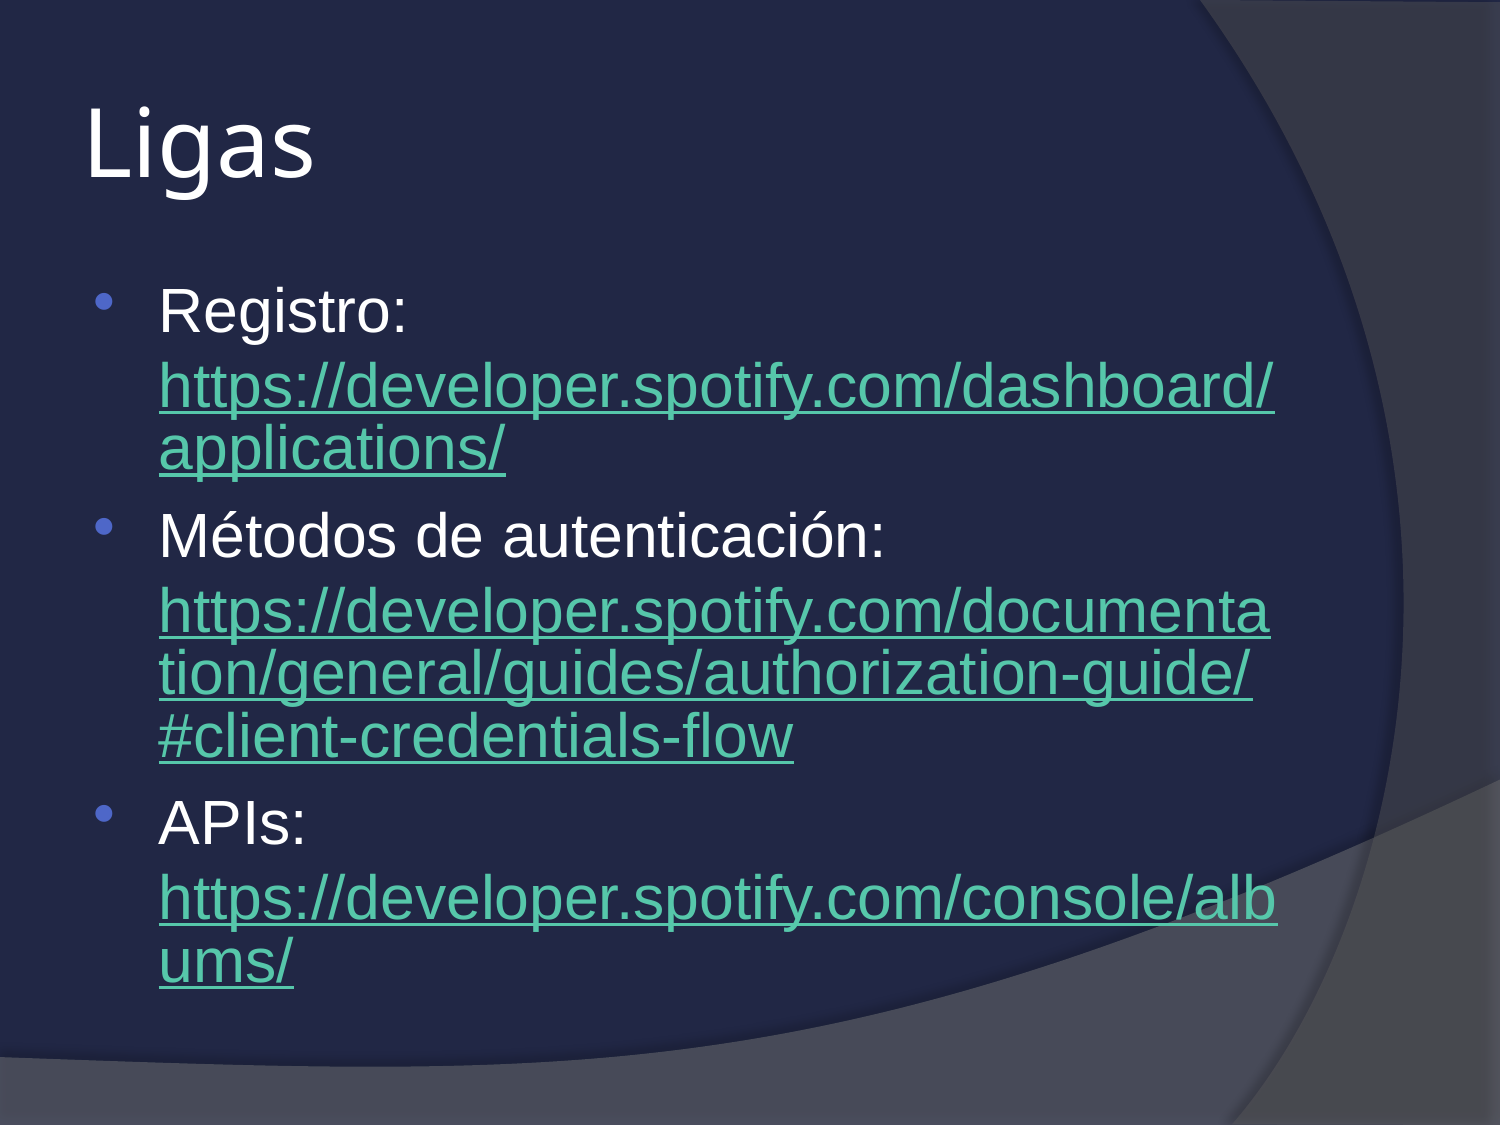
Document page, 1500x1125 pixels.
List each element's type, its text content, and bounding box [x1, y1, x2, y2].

title Ligas [75, 45, 1300, 233]
list Registro: https://developer.spotify.com/dashboard/applications/ Métodos de autenticación: https://developer.spotify.com/documentation/general/guides/authorization-guide/#client-credentials-flow APIs: https://developer.spotify.com/console/albums/ [75, 262, 1300, 1005]
